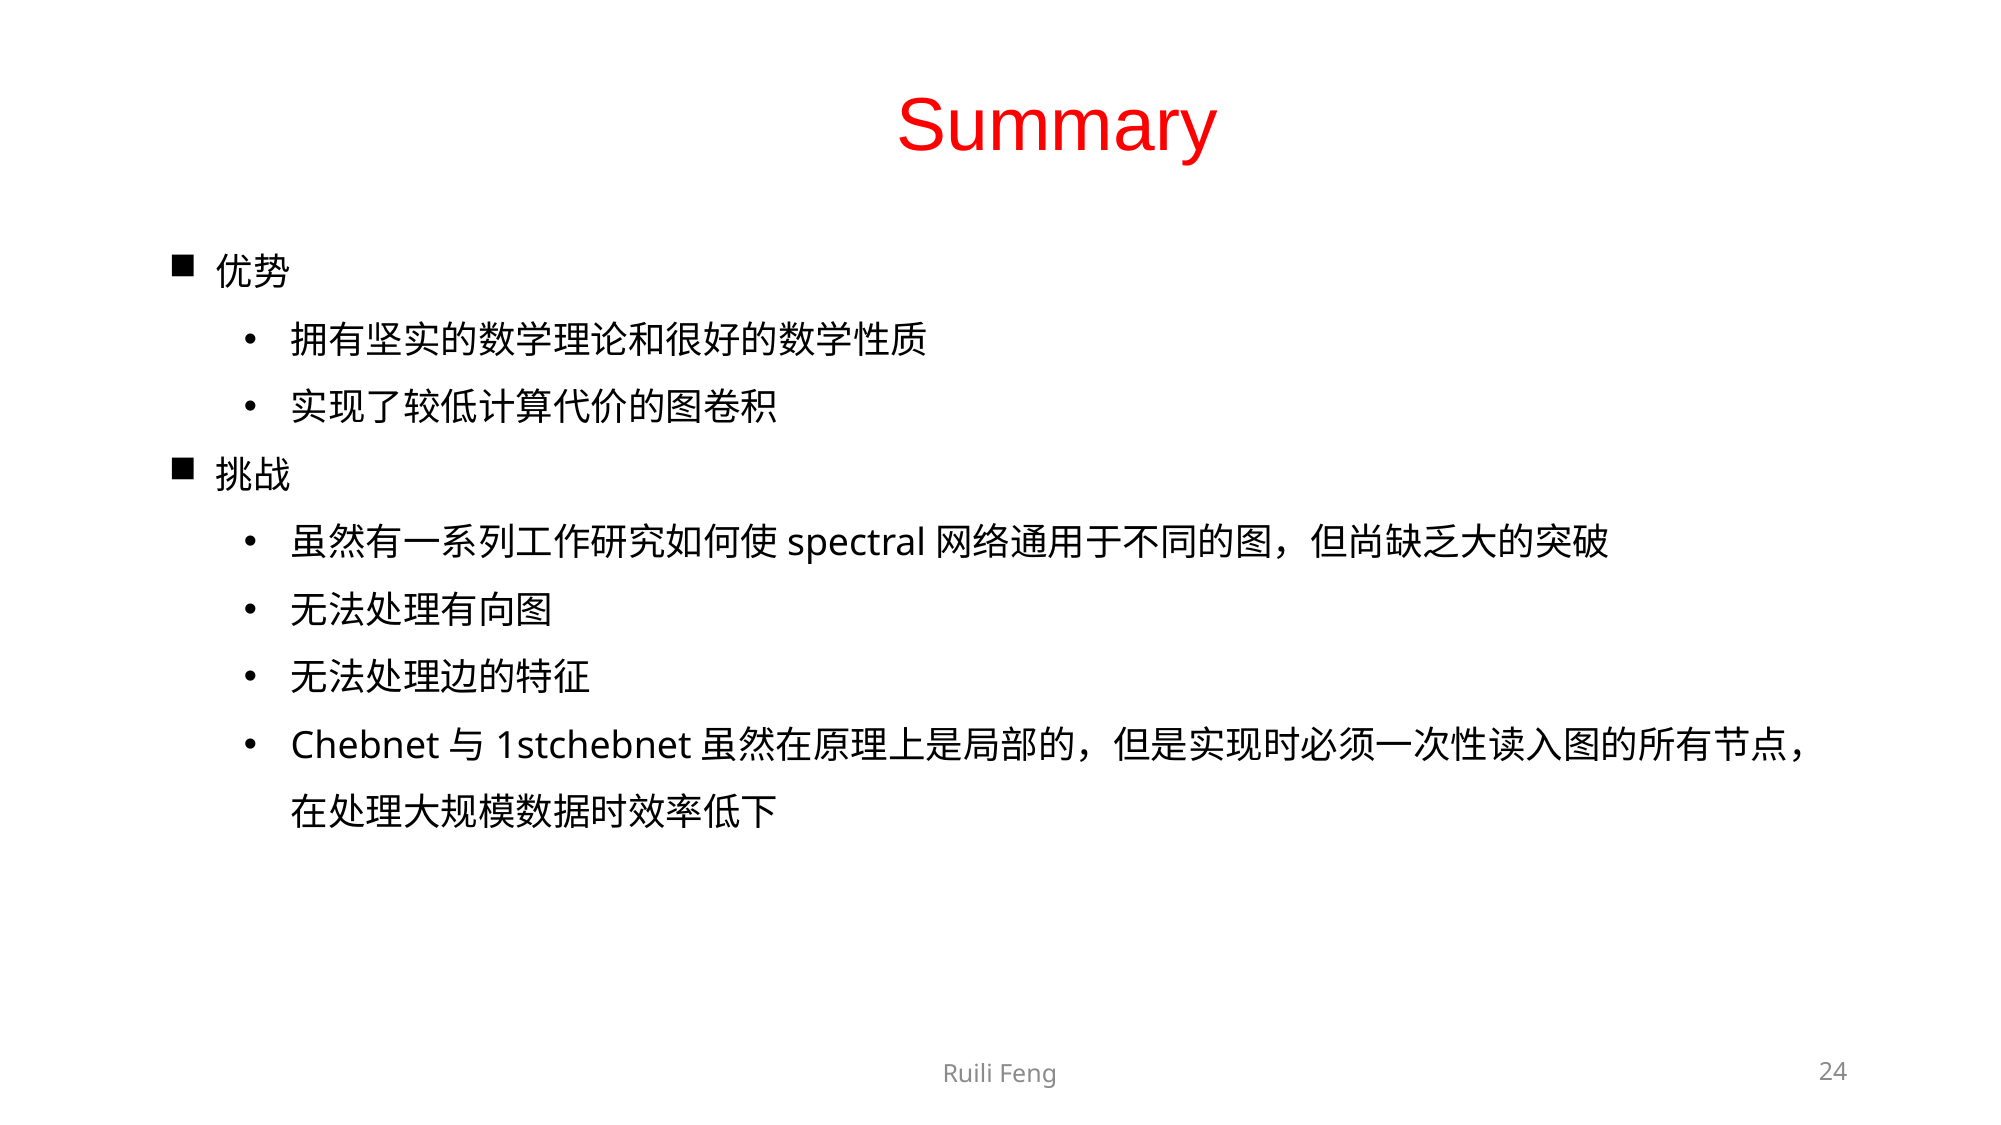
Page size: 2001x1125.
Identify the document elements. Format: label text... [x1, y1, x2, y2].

slide_number 24 [1412, 1042, 1863, 1103]
text_box Summary [252, 59, 1863, 193]
footer Ruili Feng [662, 1042, 1338, 1103]
text_box 优势 拥有坚实的数学理论和很好的数学性质 实现了较低计算代价的图卷积 挑战 虽然有一系列工作研究如何使spectral网络通用于不同的图，但尚缺乏大的突破 无法处理有向图 无法处理边的特征 Chebnet与1stchebnet虽然在原理上是局部的，但是实现时必须一次性读入图的所有节点，在处理大规模数据时效率低下 [154, 218, 1822, 886]
